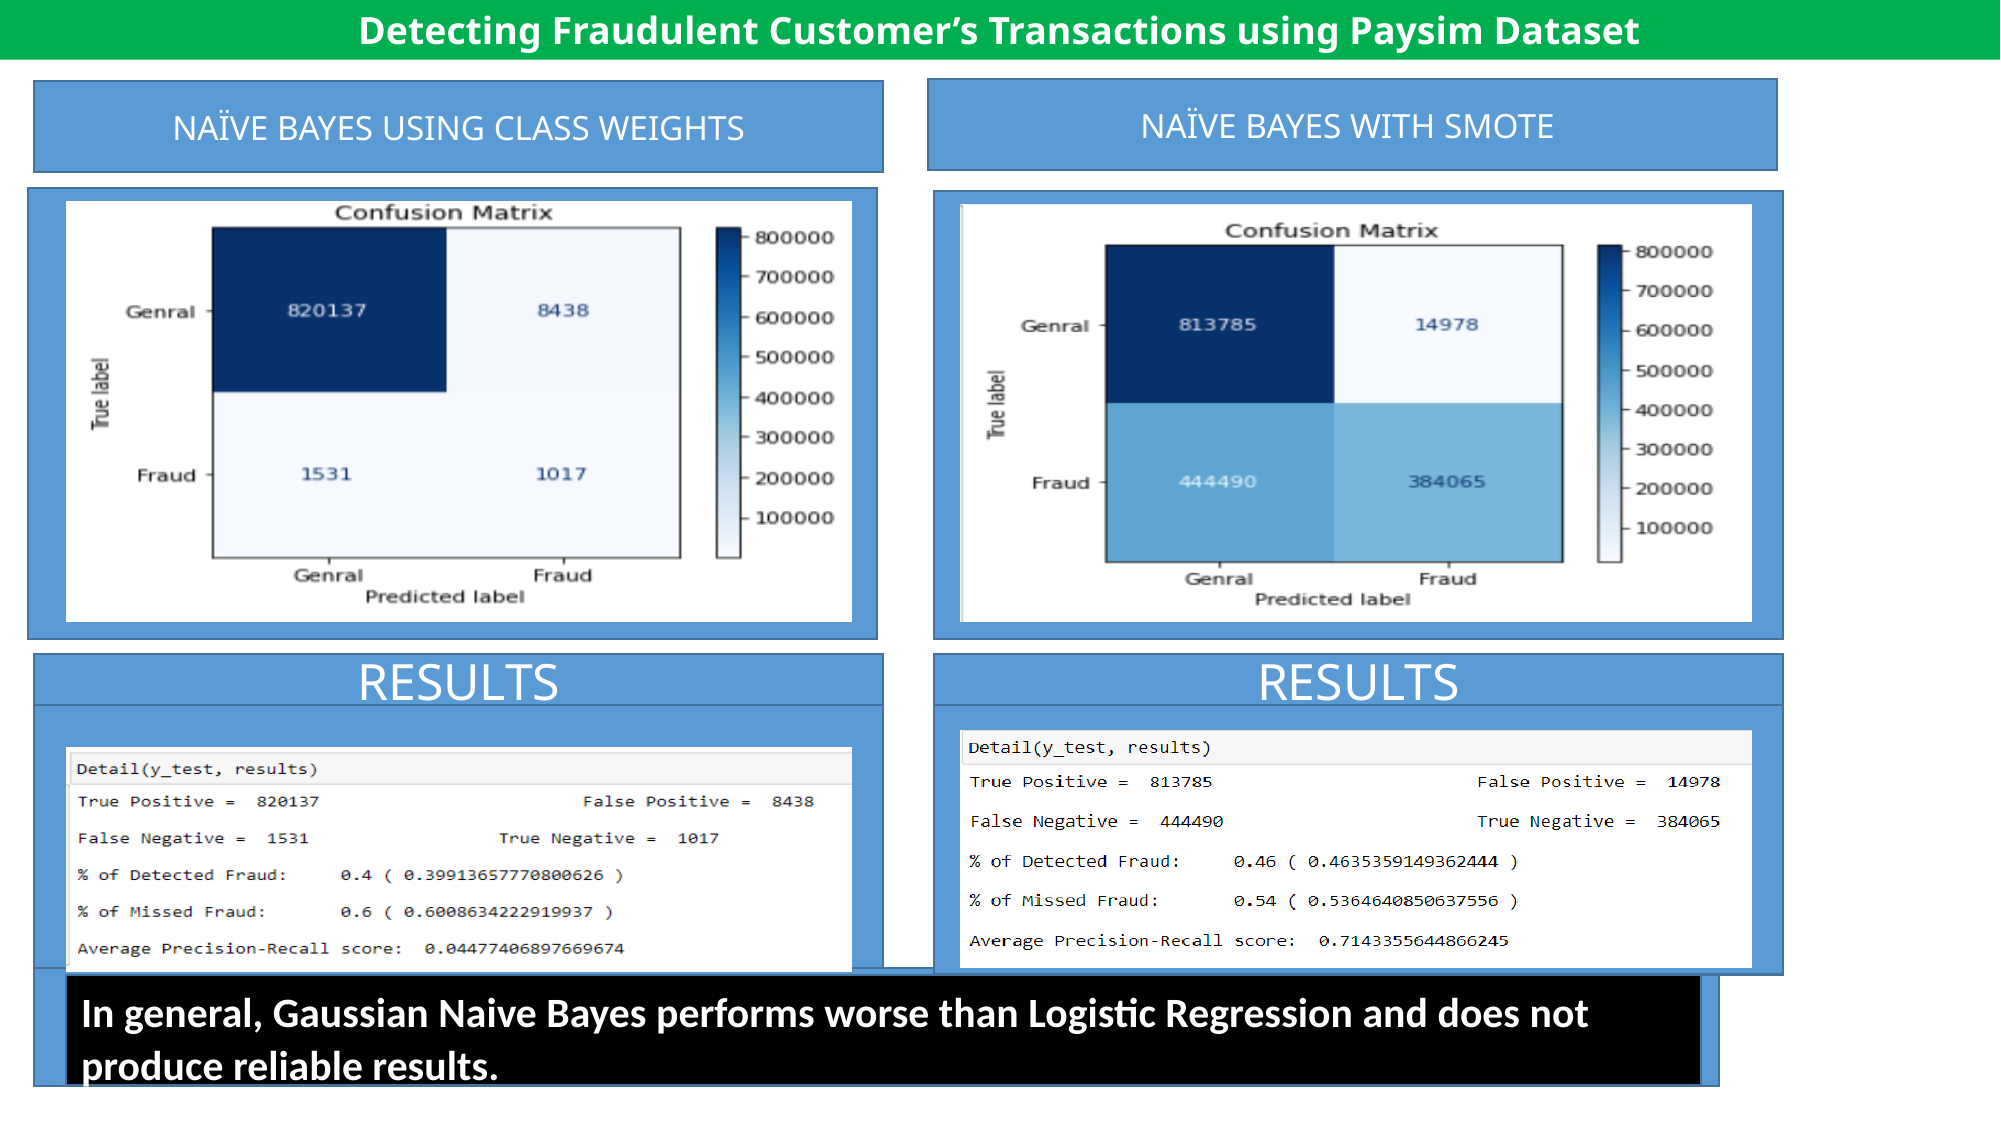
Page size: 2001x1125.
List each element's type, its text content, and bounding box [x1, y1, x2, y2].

picture [66, 747, 852, 972]
picture [66, 201, 852, 622]
text_box NAÏVE BAYES USING CLASS WEIGHTS [33, 80, 884, 173]
picture [960, 204, 1752, 622]
text_box [933, 190, 1784, 640]
text_box In general, Gaussian Naive Bayes performs worse than Logistic Regression and does not produce reliable results. [65, 974, 1702, 1086]
text_box RESULTS [33, 653, 884, 704]
text_box RESULTS [933, 653, 1784, 704]
text_box NAÏVE BAYES WITH SMOTE [927, 78, 1778, 171]
text_box [33, 967, 1720, 1087]
text_box [27, 187, 878, 640]
text_box [33, 704, 884, 967]
text_box [933, 704, 1784, 976]
text_box Detecting Fraudulent Customer’s Transactions using Paysim Dataset [0, 0, 2000, 60]
picture [960, 730, 1752, 968]
